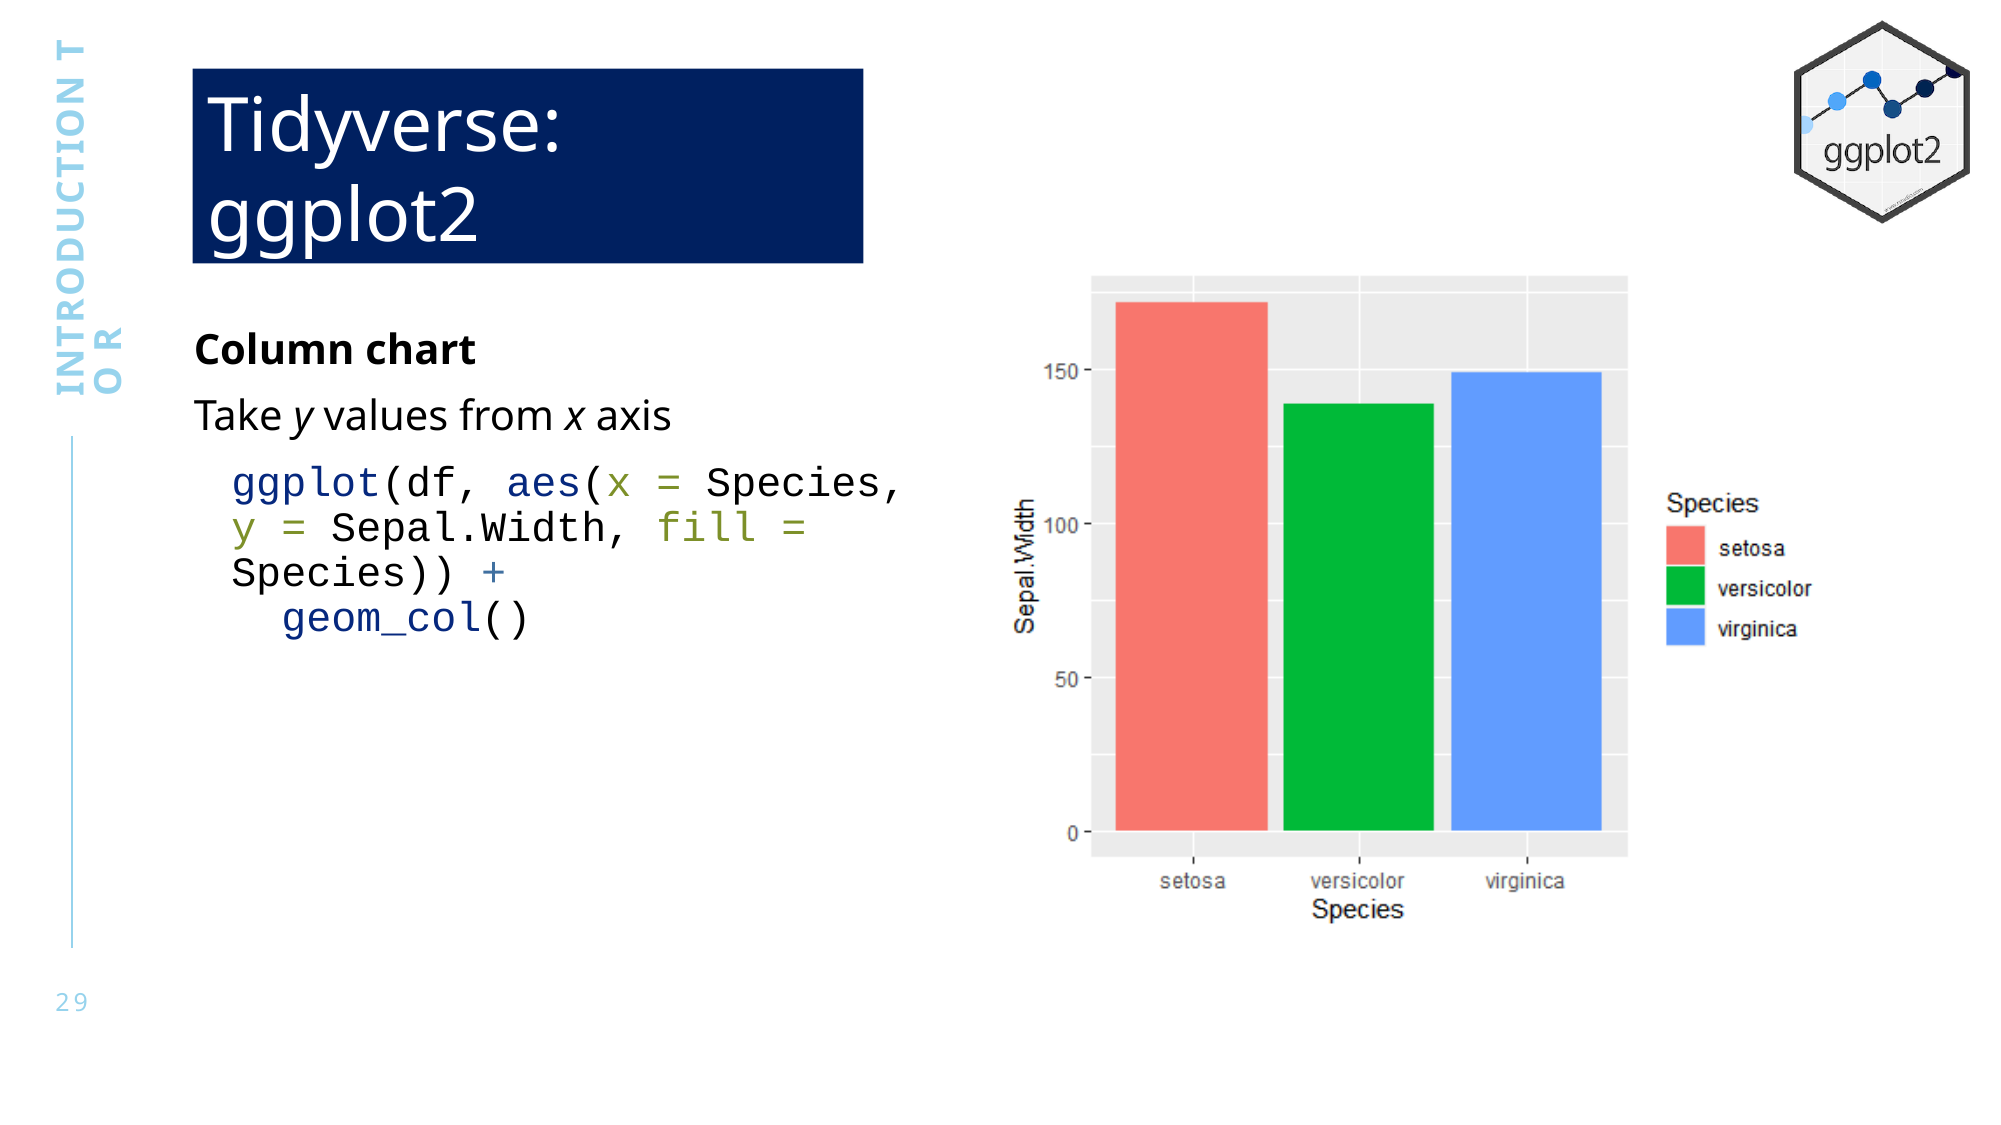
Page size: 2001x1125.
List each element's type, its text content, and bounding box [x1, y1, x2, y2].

picture [999, 264, 1838, 936]
slide_number 29 [34, 988, 110, 1019]
picture [1794, 20, 1970, 224]
text_box Column chart Take y values from x axis ggplot(df, aes(x = Species, y = Sepal.Width, fill = Species)) + geom_col() [178, 321, 954, 688]
text_box Tidyverse: ggplot2 [192, 68, 864, 264]
footer Introduction to R [51, 15, 92, 397]
